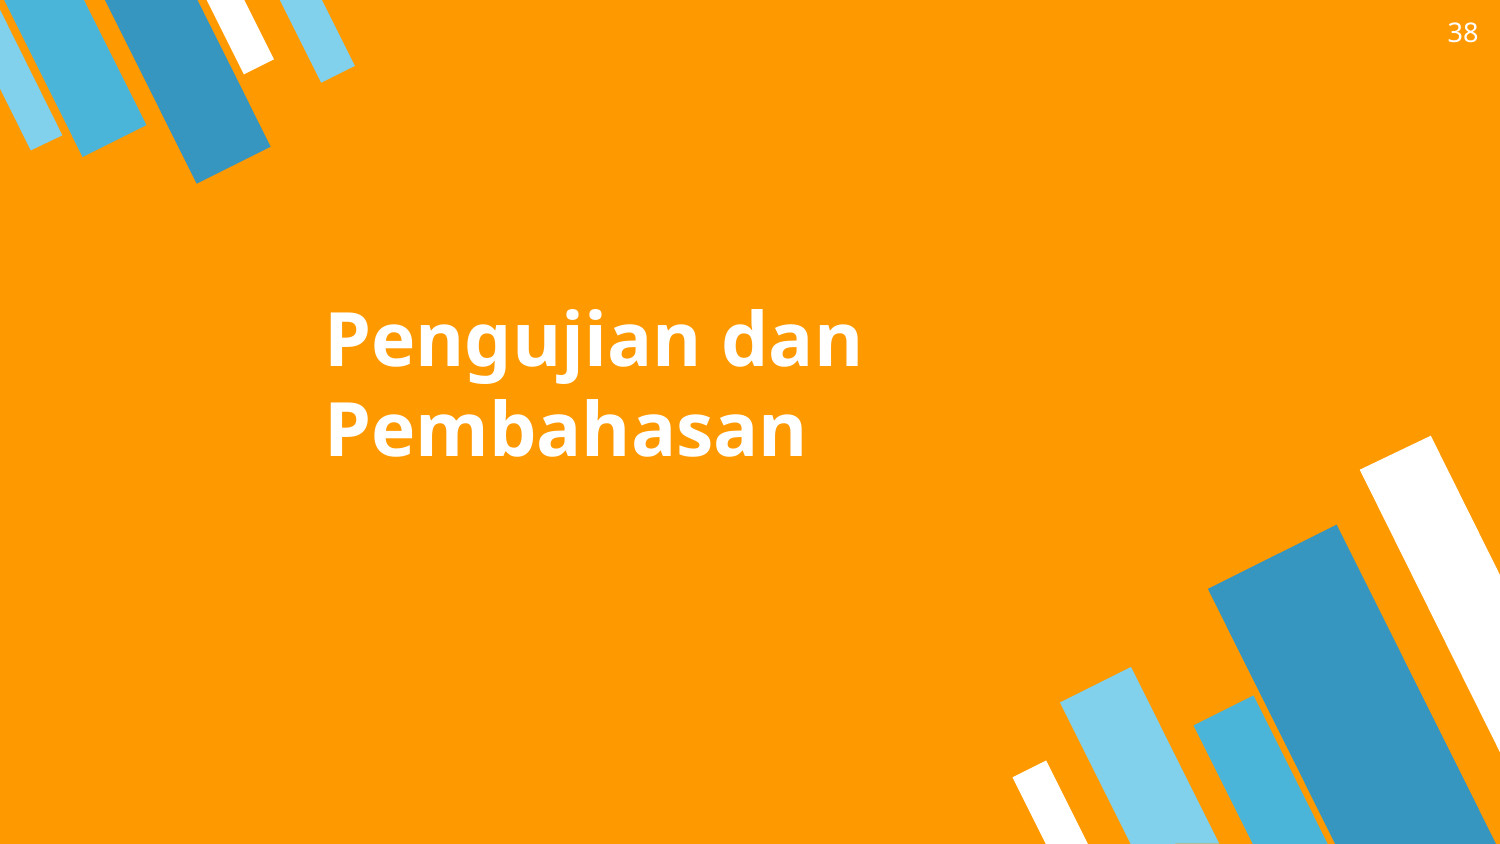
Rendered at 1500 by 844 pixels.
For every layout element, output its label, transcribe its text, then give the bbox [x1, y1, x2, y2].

title Pengujian dan Pembahasan [309, 357, 1191, 487]
slide_number 38 [1403, 0, 1494, 65]
